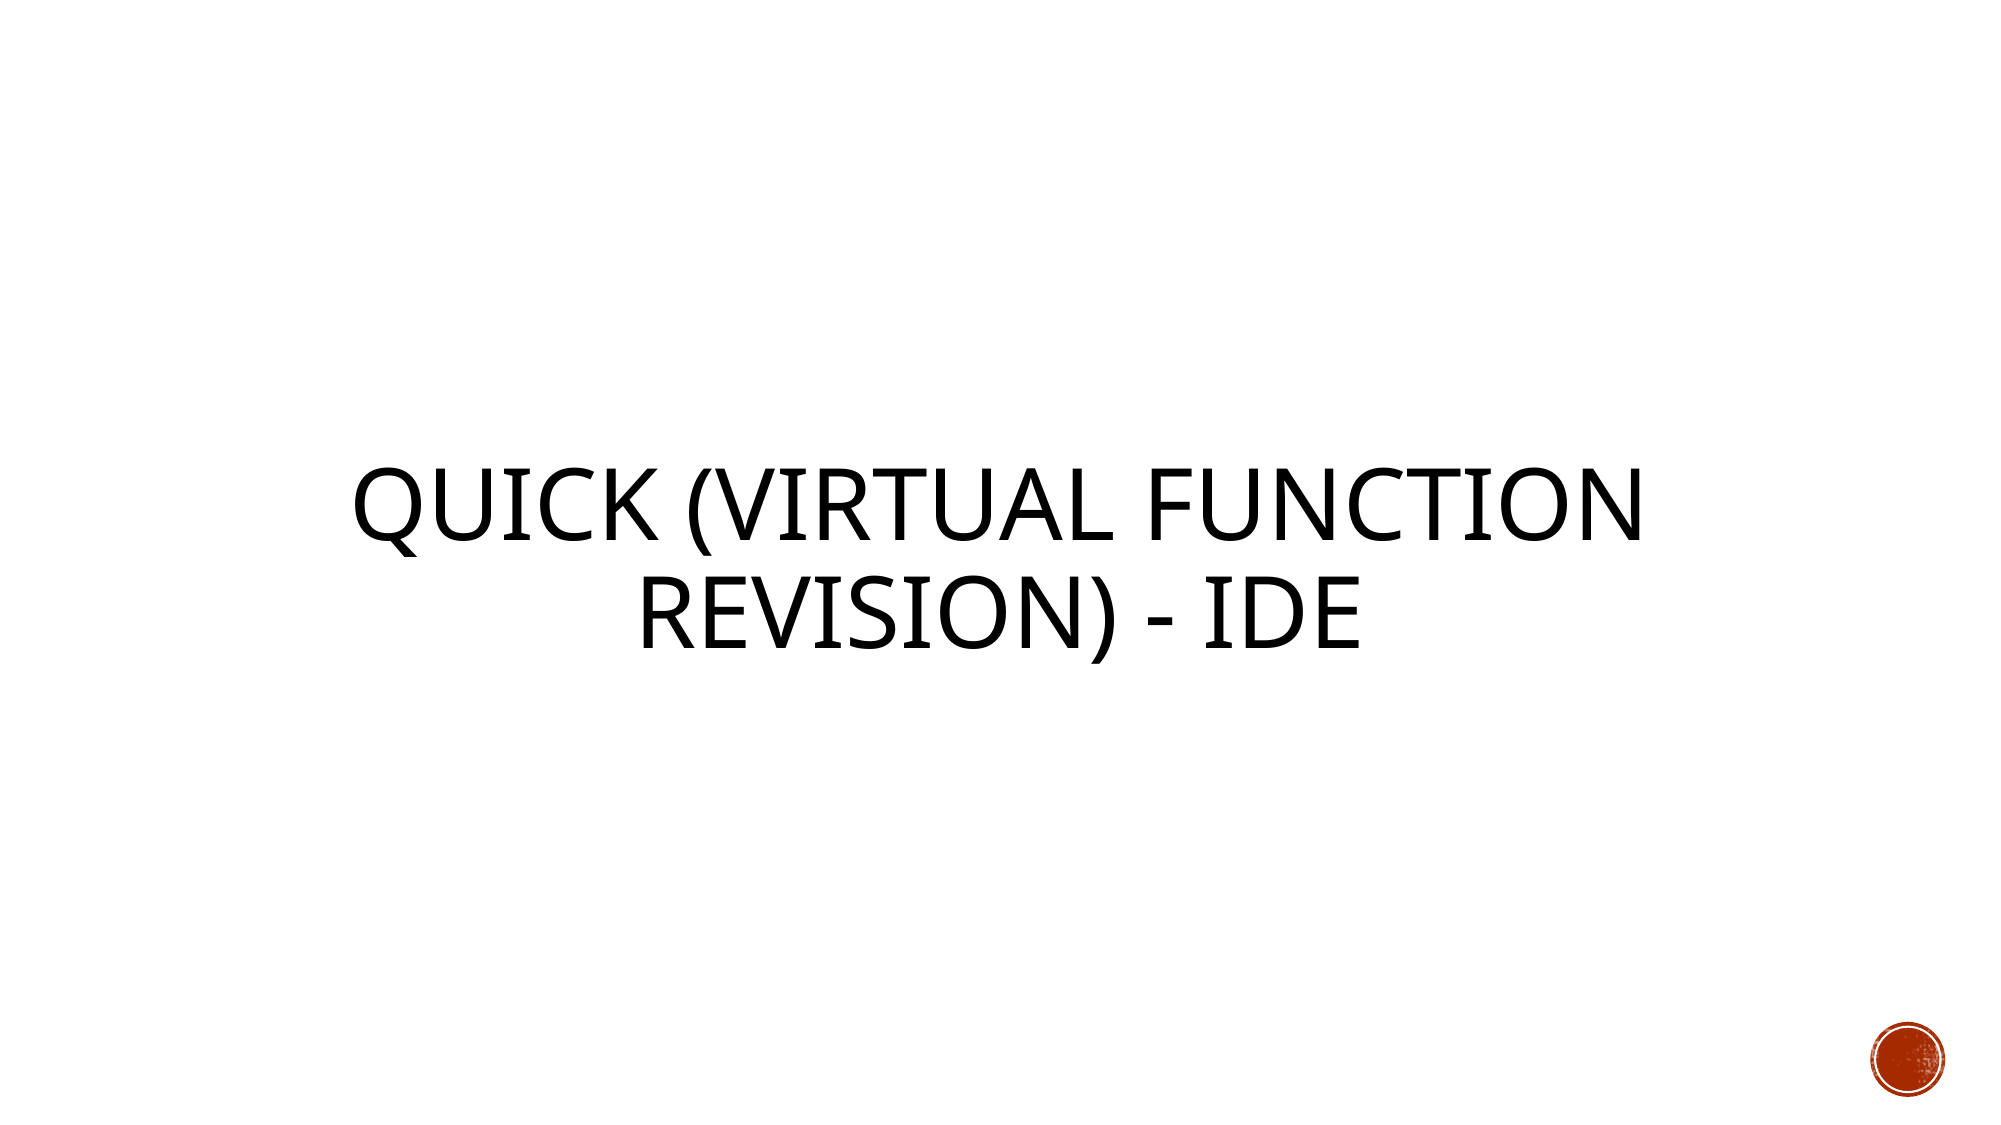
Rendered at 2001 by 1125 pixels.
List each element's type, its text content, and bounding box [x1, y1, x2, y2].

title Quick (Virtual Function Revision) - IDE [174, 430, 1825, 695]
